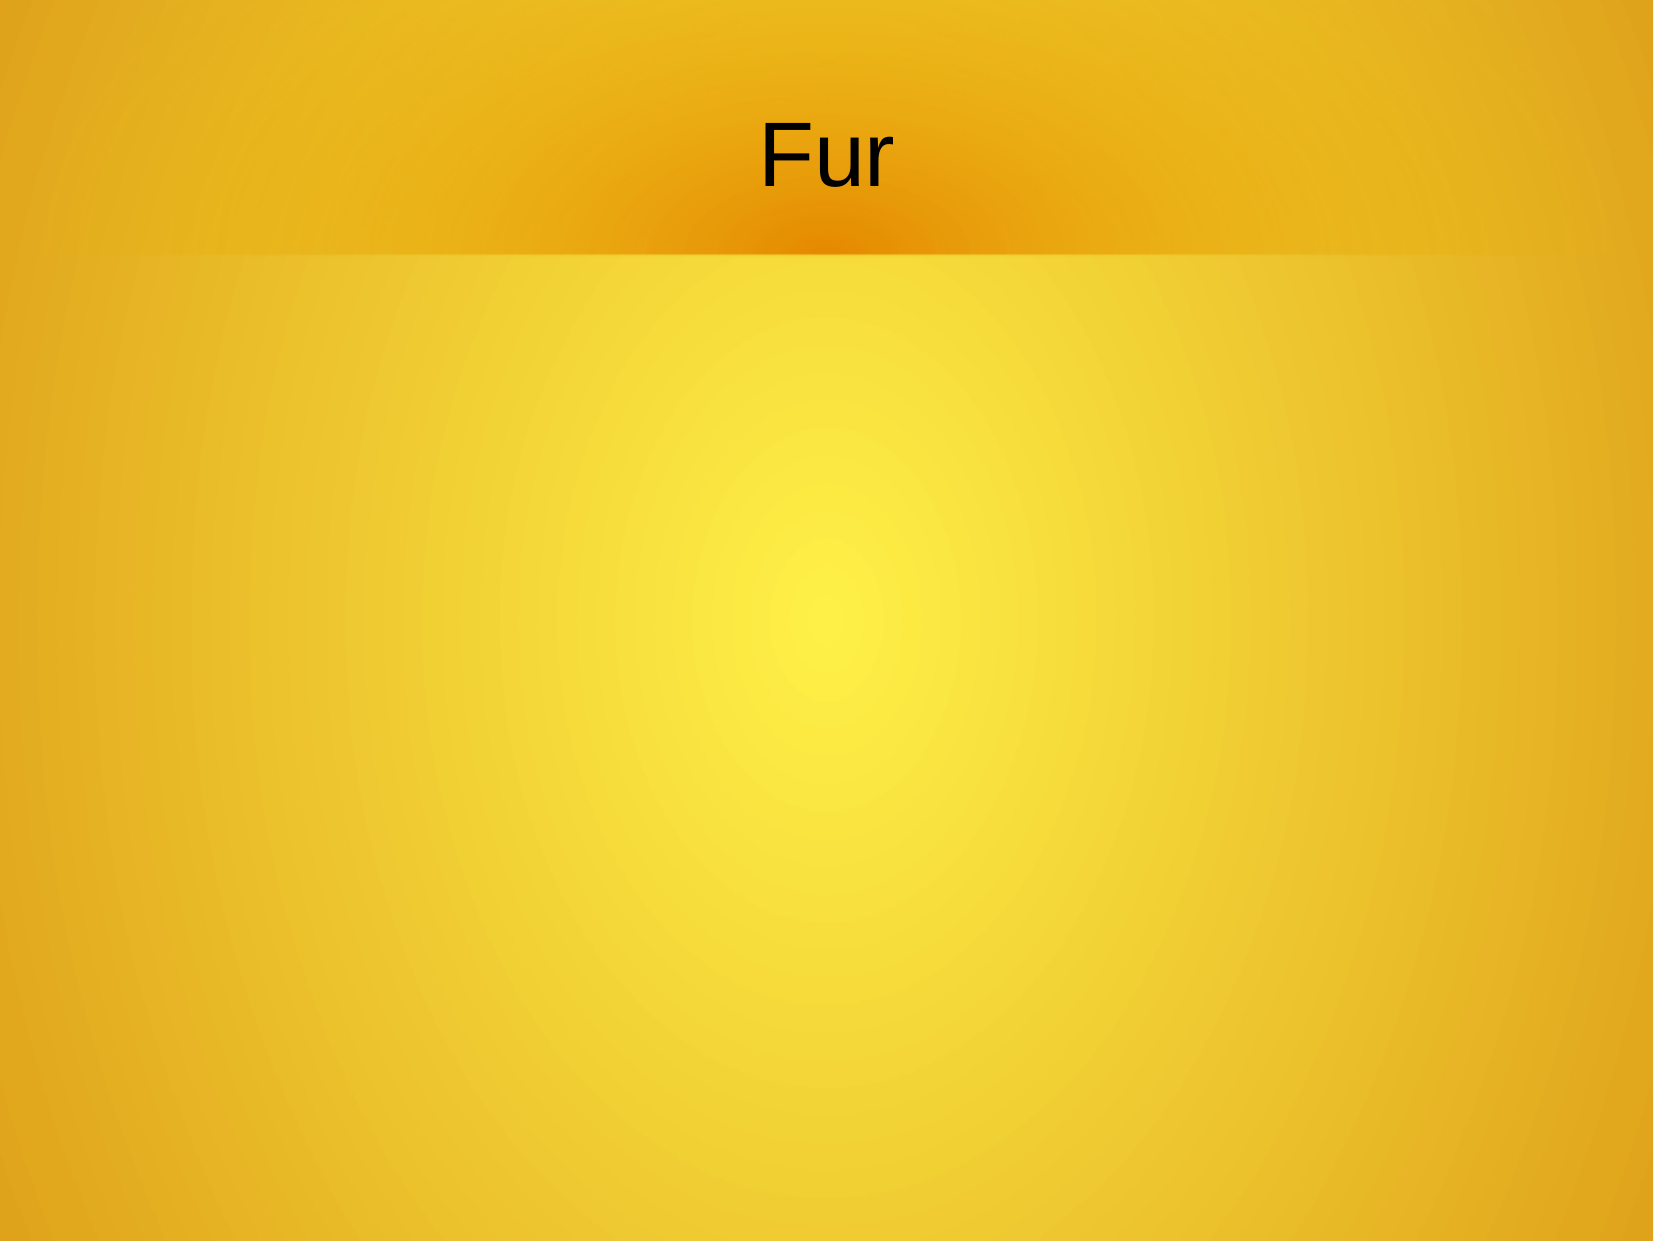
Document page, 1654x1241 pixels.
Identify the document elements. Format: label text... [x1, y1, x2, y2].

picture [0, 0, 1654, 1241]
text_box Fur [82, 47, 1571, 252]
